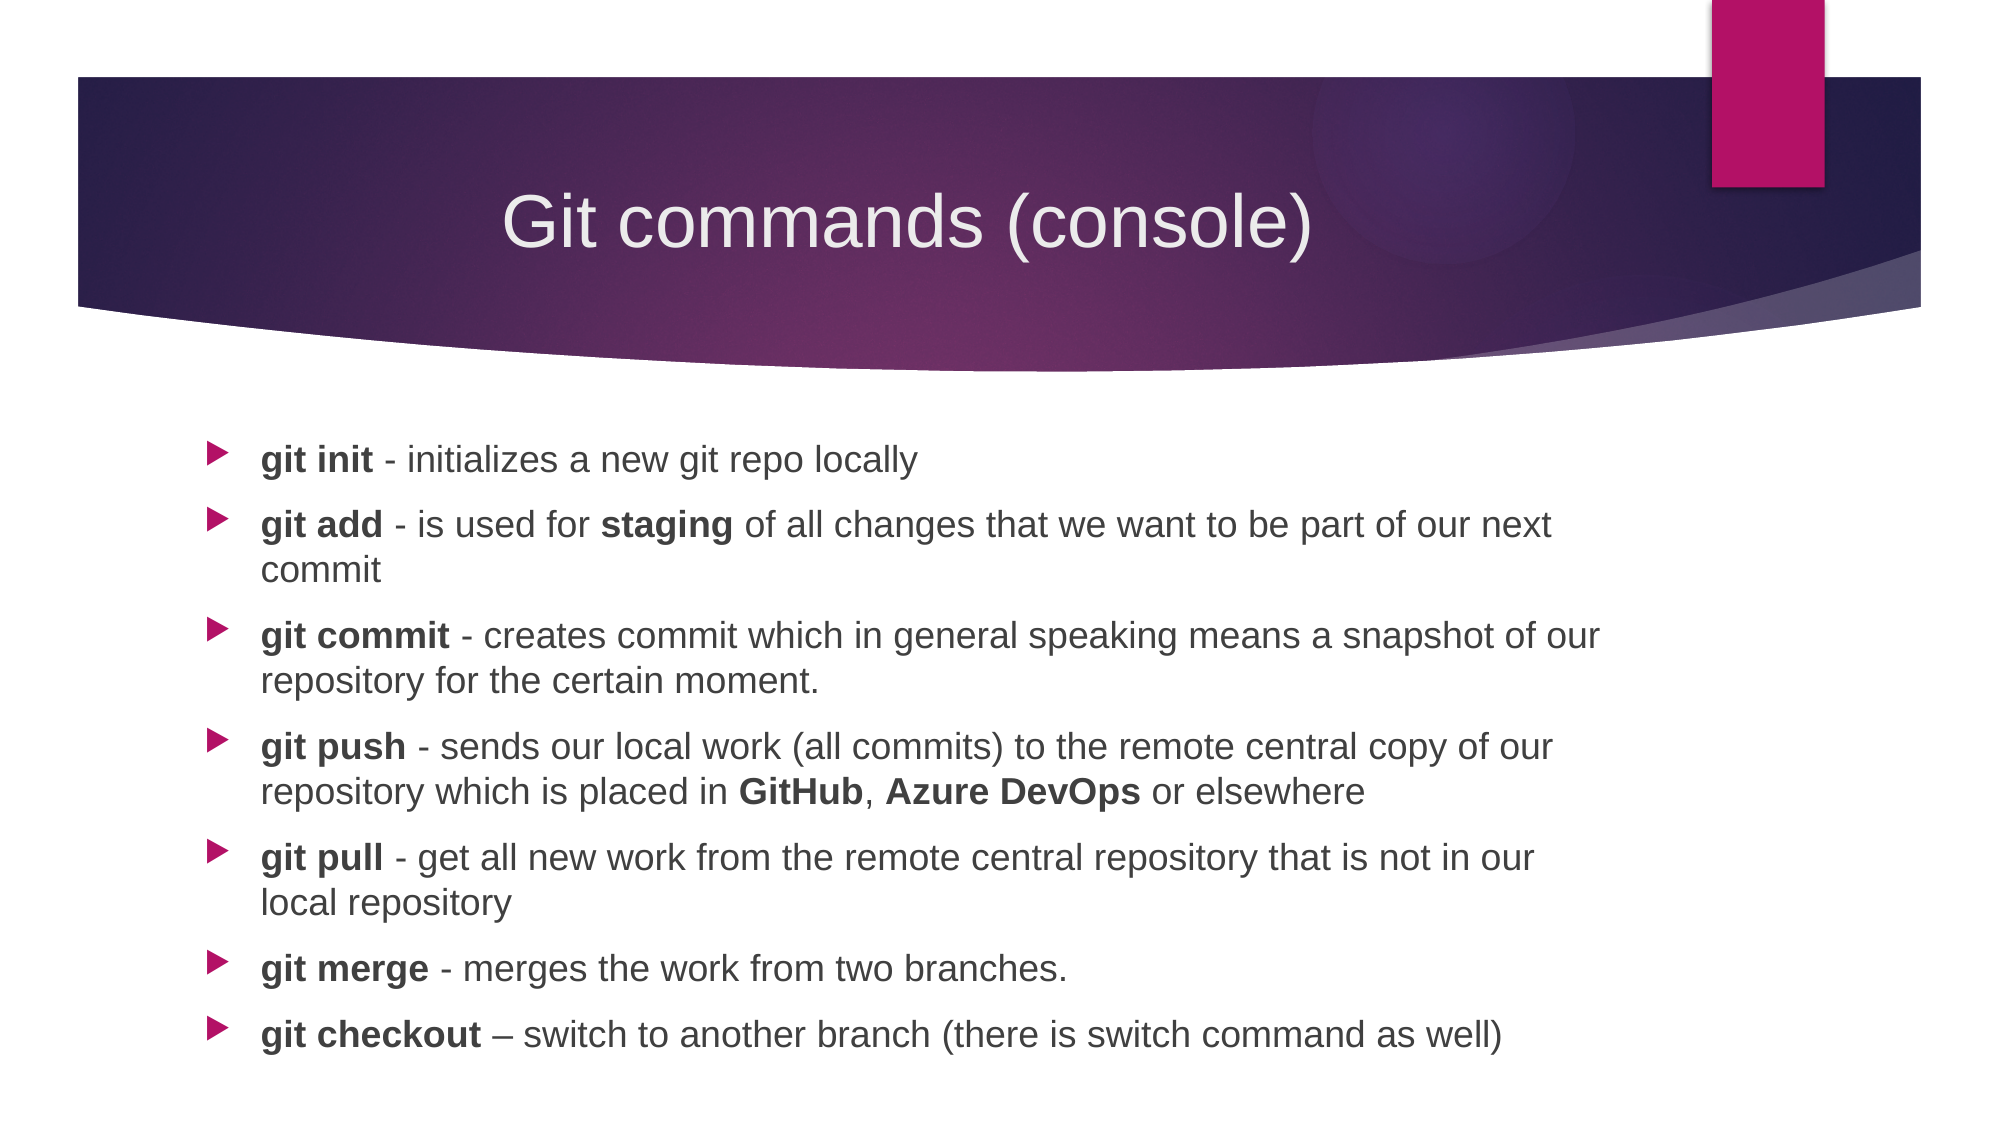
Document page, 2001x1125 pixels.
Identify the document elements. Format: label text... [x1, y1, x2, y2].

list git init - initializes a new git repo locally git add - is used for staging of all changes that we want to be part of our next commit git commit - creates commit which in general speaking means a snapshot of our repository for the certain moment. git push - sends our local work (all commits) to the remote central copy of our repository which is placed in GitHub, Azure DevOps or elsewhere git pull - get all new work from the remote central repository that is not in our local repository git merge - merges the work from two branches. git checkout – switch to another branch (there is switch command as well) [189, 427, 1638, 1071]
title Git commands (console) [189, 159, 1627, 276]
